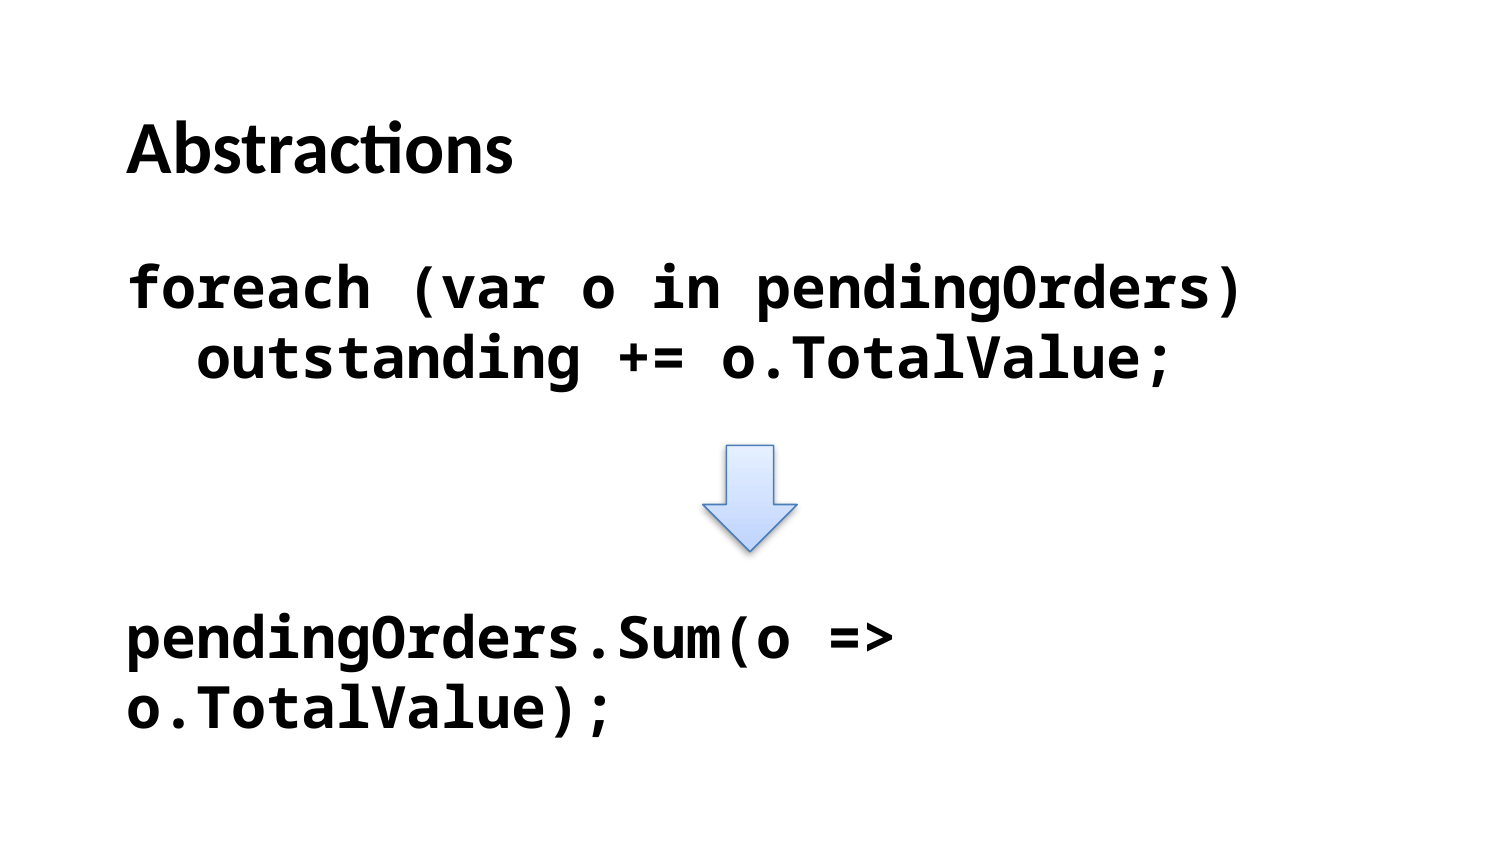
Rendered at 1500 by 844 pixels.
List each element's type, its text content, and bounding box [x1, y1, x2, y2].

text_box foreach (var o in pendingOrders) outstanding += o.TotalValue; pendingOrders.Sum(o => o.TotalValue); [112, 242, 1400, 748]
text_box [701, 444, 798, 553]
text_box Abstractions [112, 91, 1400, 196]
